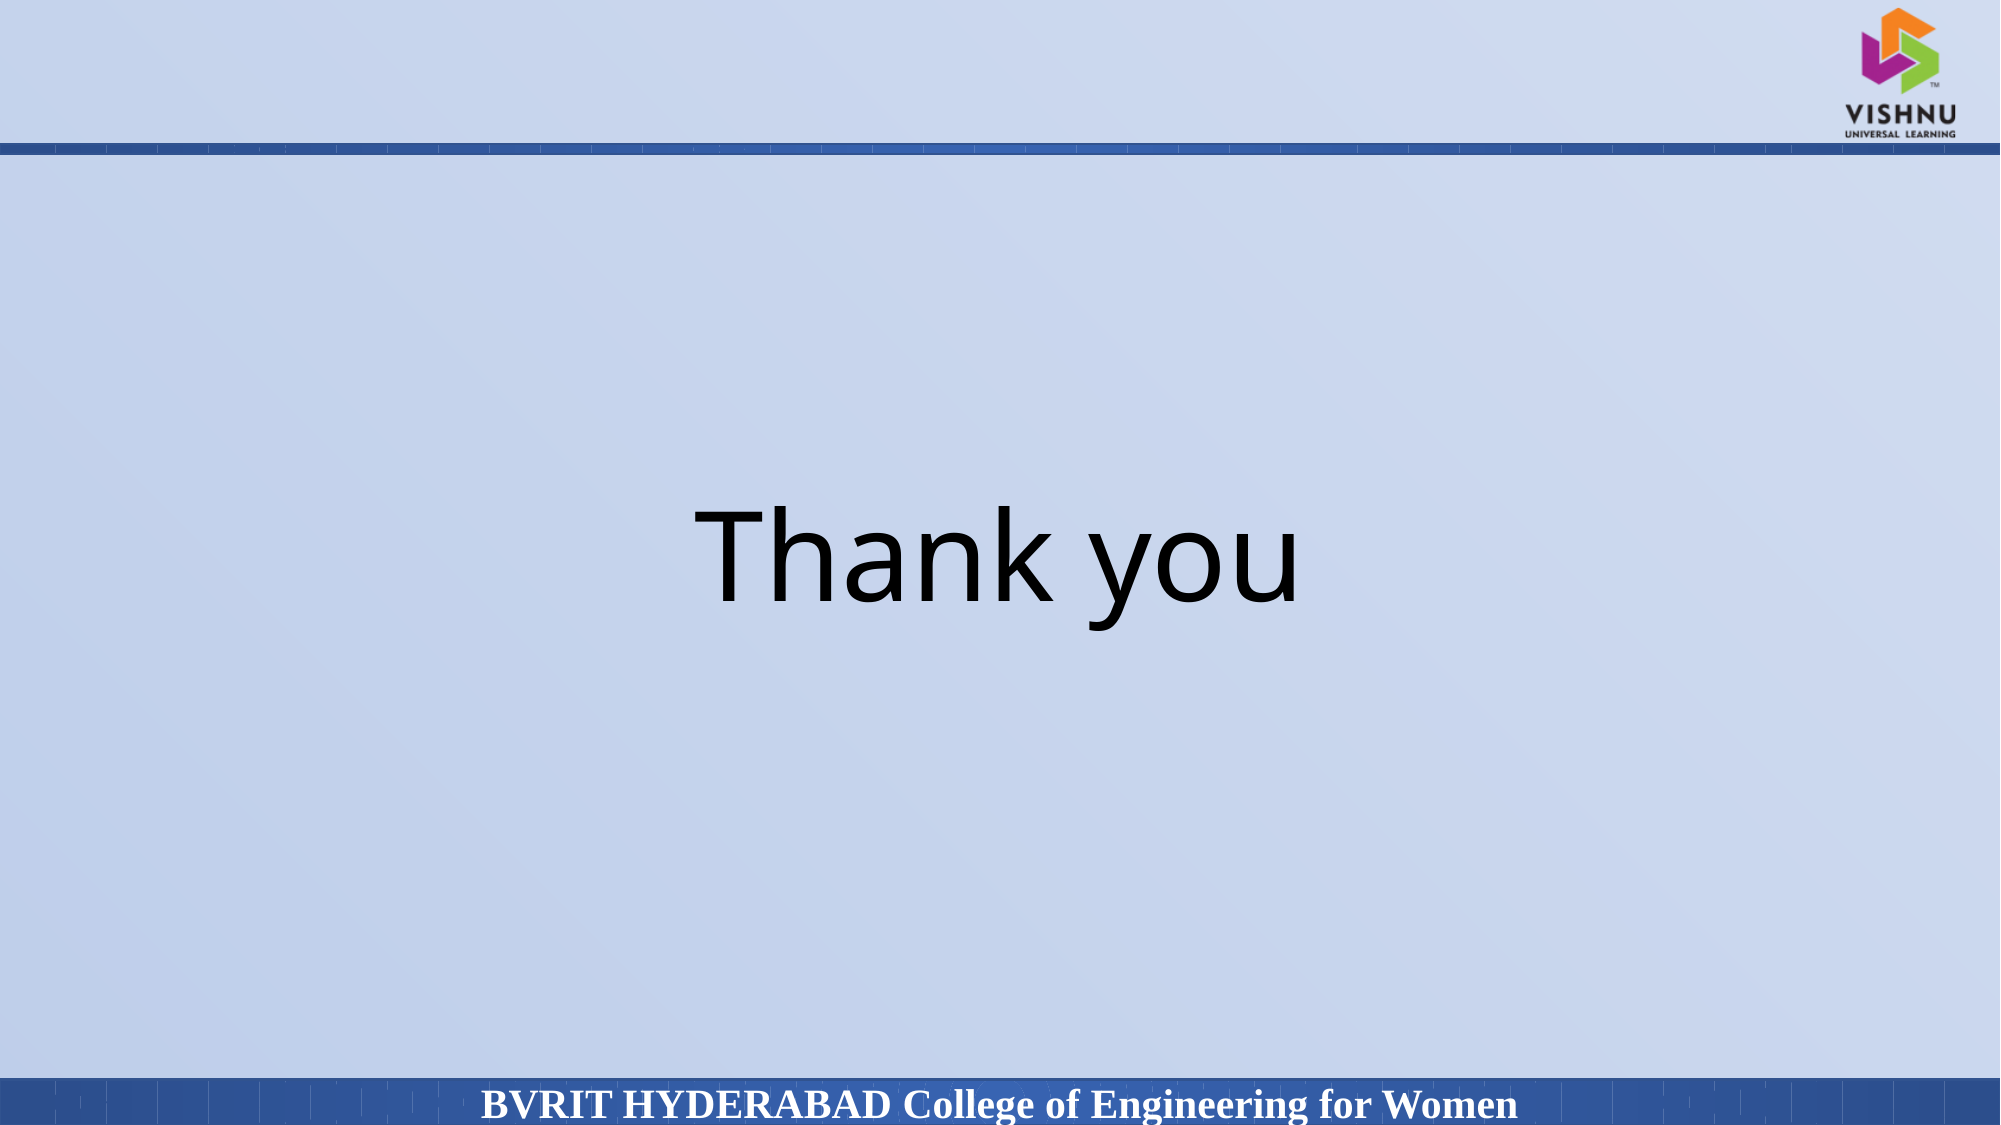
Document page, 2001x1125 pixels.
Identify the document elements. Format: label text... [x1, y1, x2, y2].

picture [1814, 0, 1992, 167]
text_box [0, 143, 1809, 155]
text_box [1996, 143, 2000, 155]
title Thank you [249, 184, 1750, 637]
text_box BVRIT HYDERABAD College of Engineering for Women [0, 1079, 2000, 1125]
